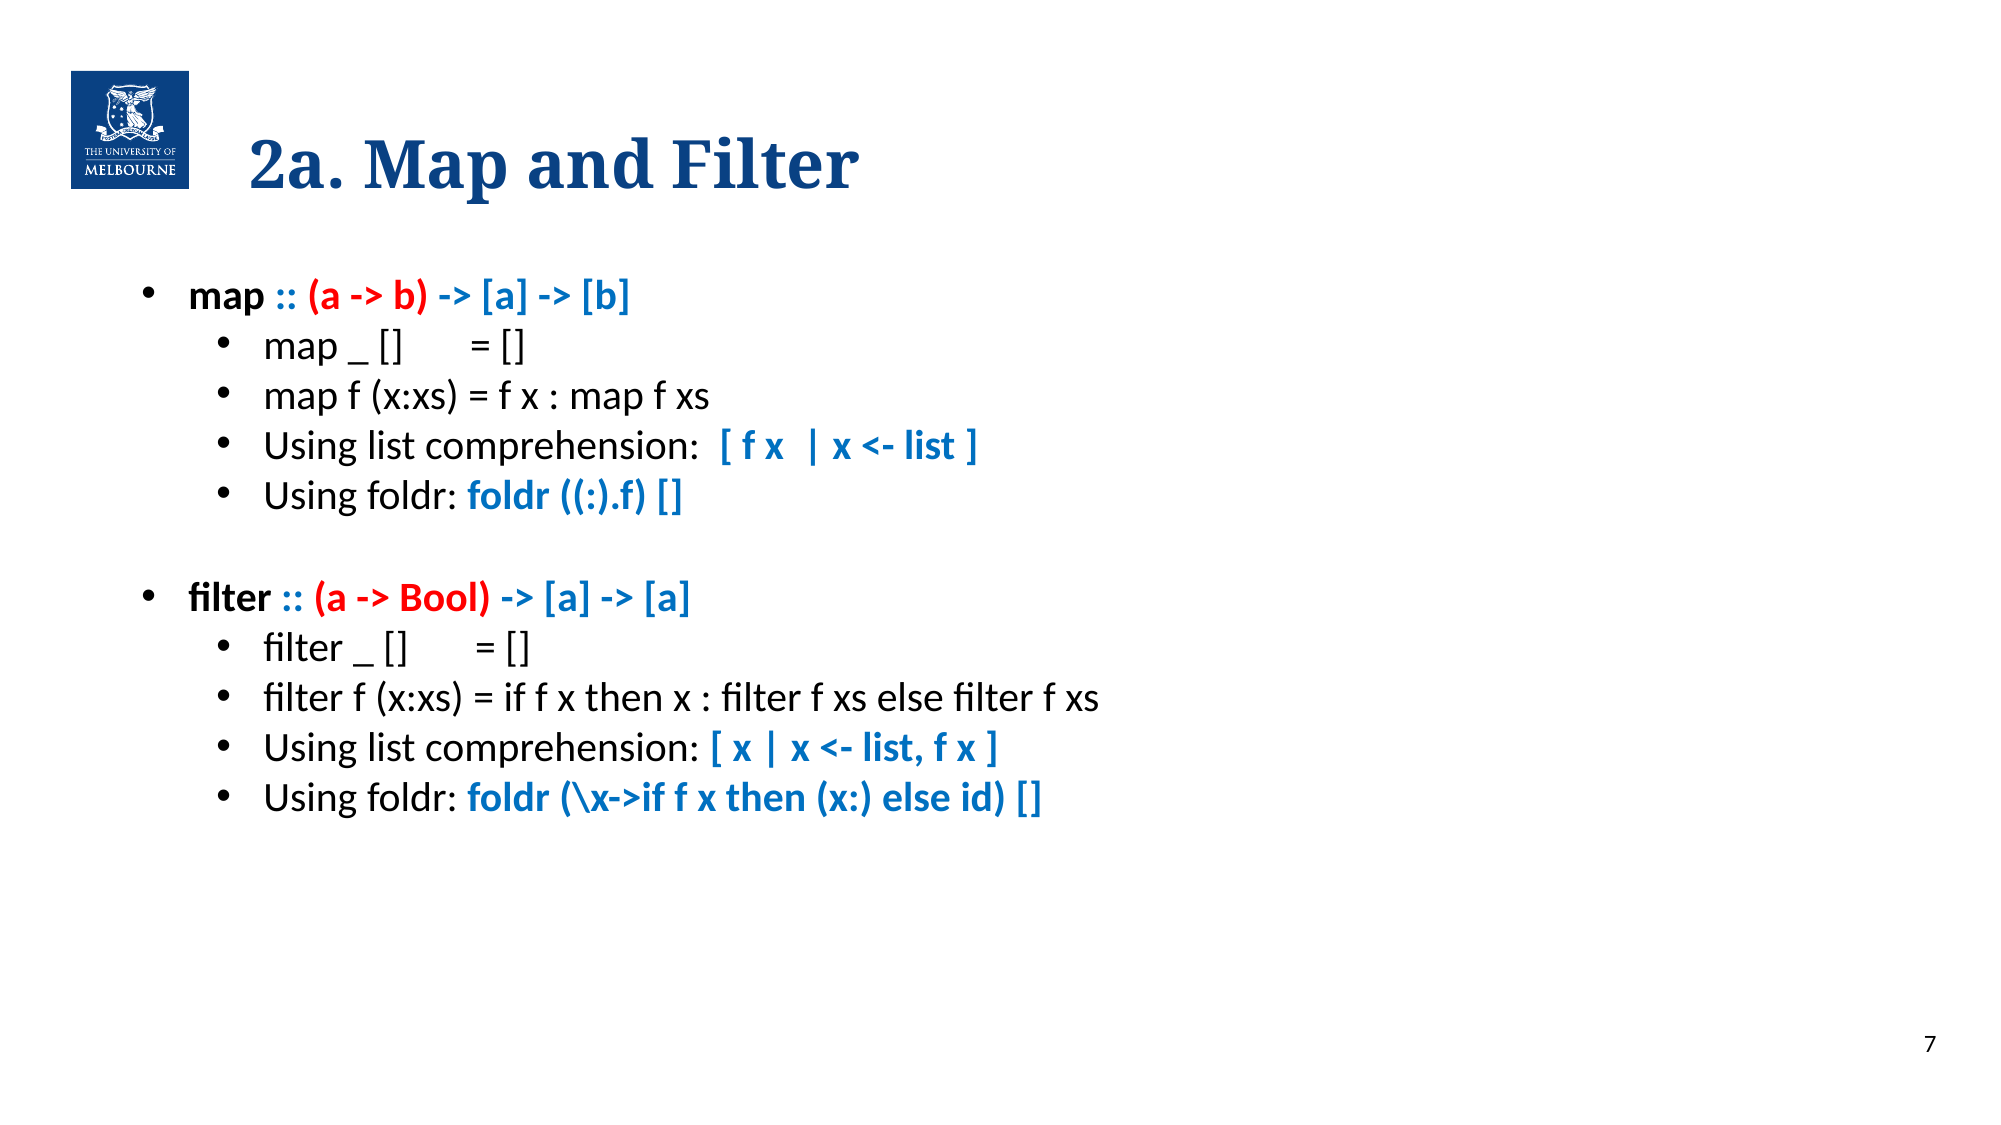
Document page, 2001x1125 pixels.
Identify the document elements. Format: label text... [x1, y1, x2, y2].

title 2a. Map and Filter [234, 64, 1924, 211]
slide_number 7 [1797, 1012, 1937, 1073]
text_box map :: (a -> b) -> [a] -> [b] map _ [] = [] map f (x:xs) = f x : map f xs Using list comprehension: [ f x | x <- list ] Using foldr: foldr ((:).f) [] [126, 260, 1515, 525]
text_box filter :: (a -> Bool) -> [a] -> [a] filter _ [] = [] filter f (x:xs) = if f x then x : filter f xs else filter f xs Using list comprehension: [ x | x <- list, f x ] Using foldr: foldr (\x->if f x then (x:) else id) [] [126, 562, 1515, 828]
